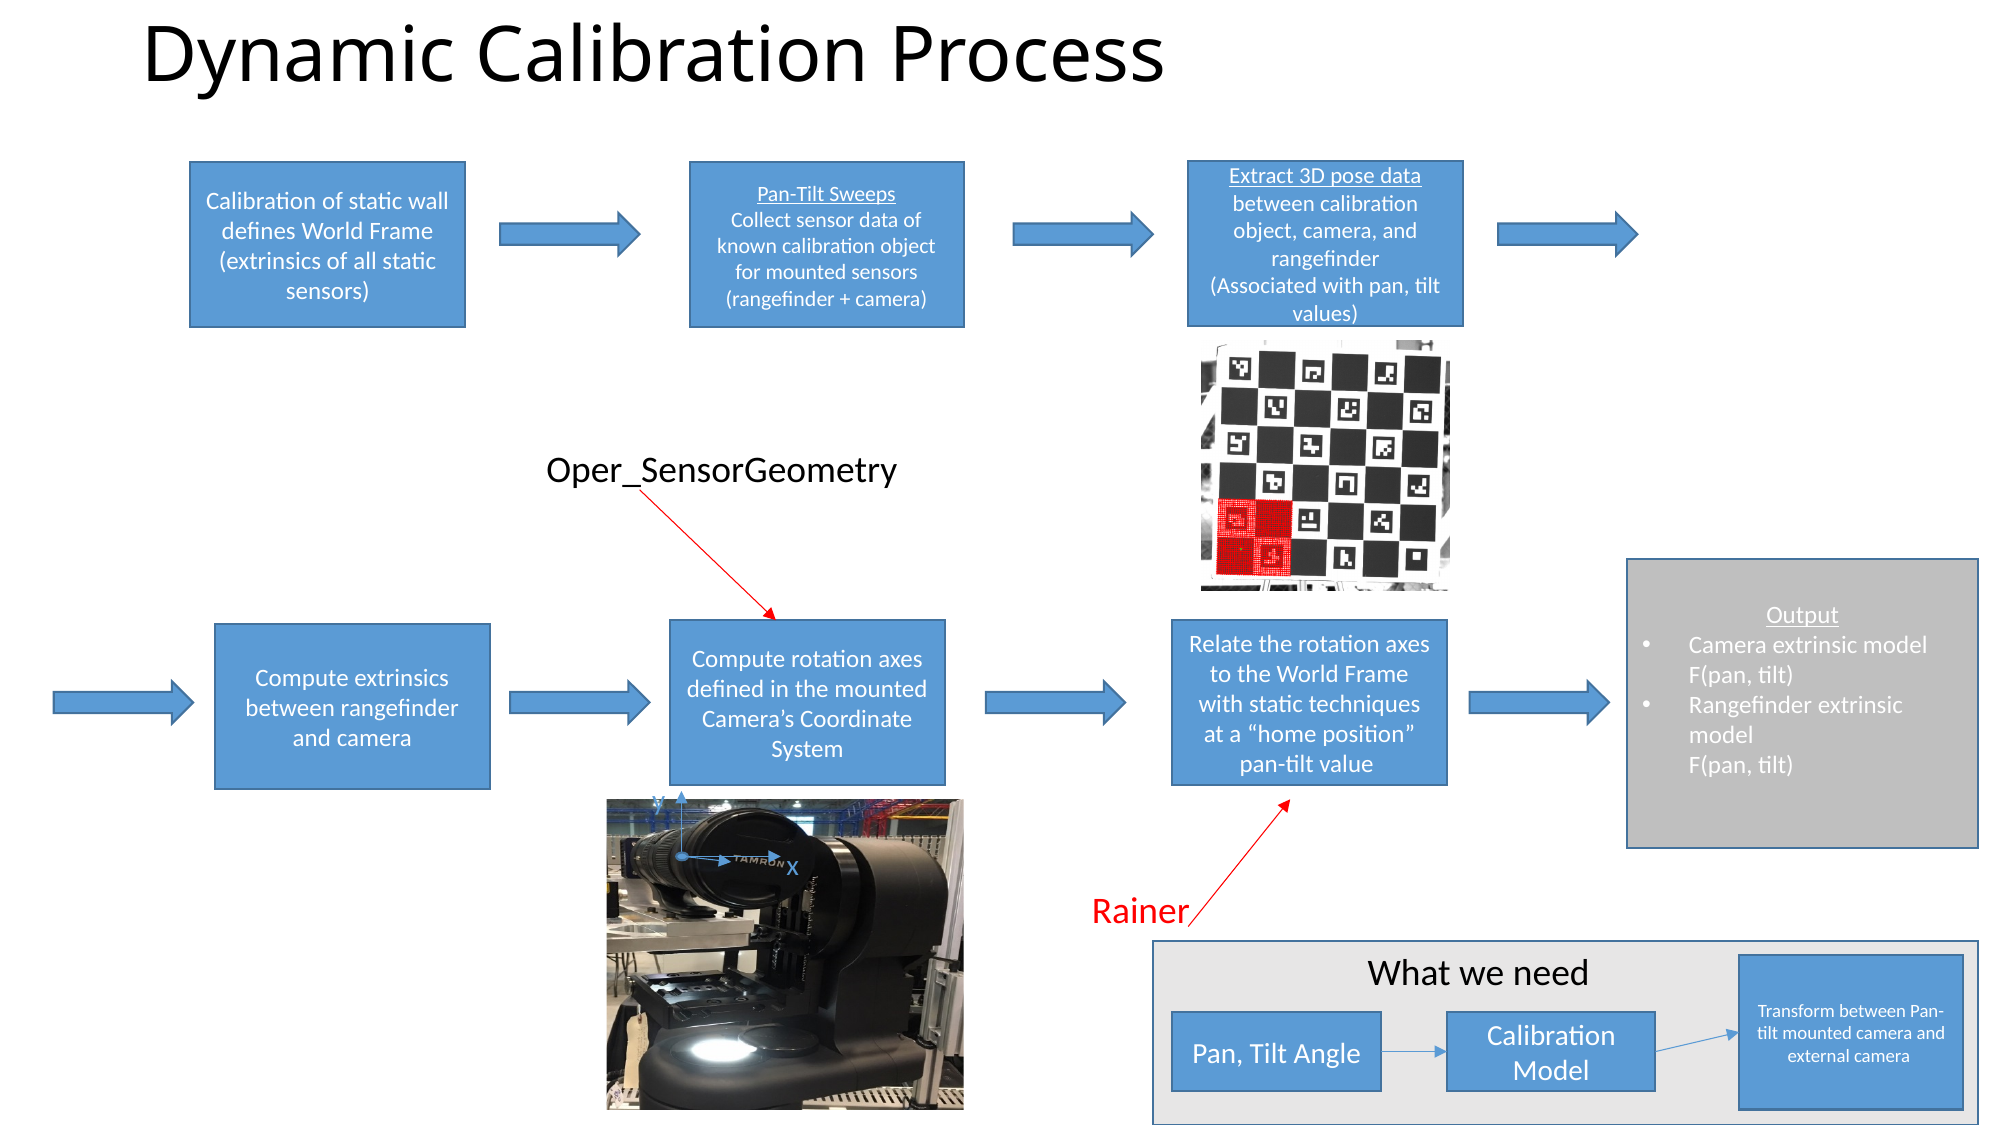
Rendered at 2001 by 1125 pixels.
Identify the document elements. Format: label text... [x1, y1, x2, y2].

picture [1201, 340, 1450, 591]
text_box Transform between Pan-tilt mounted camera and external camera [1738, 954, 1964, 1111]
text_box Calibration of static wall defines World Frame (extrinsics of all static sensors) [189, 161, 466, 328]
text_box [984, 678, 1127, 727]
text_box [1468, 678, 1611, 727]
text_box Relate the rotation axes to the World Frame with static techniques at a “home position” pan-tilt value [1171, 619, 1448, 786]
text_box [1188, 799, 1291, 927]
text_box Rainer [1077, 878, 1206, 938]
text_box Pan-Tilt Sweeps Collect sensor data of known calibration object for mounted sensors (rangefinder + camera) [689, 161, 965, 328]
text_box Pan, Tilt Angle [1171, 1011, 1382, 1092]
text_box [606, 773, 964, 1110]
text_box What we need [1352, 940, 1605, 1001]
text_box [1012, 210, 1155, 258]
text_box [639, 489, 776, 621]
text_box Compute extrinsics between rangefinder and camera [214, 623, 491, 790]
text_box Compute rotation axes defined in the mounted Camera’s Coordinate System [669, 619, 946, 773]
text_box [1655, 1032, 1740, 1052]
text_box [52, 678, 195, 727]
text_box Output Camera extrinsic model F(pan, tilt) Rangefinder extrinsic model F(pan, tilt) [1626, 558, 1979, 849]
text_box Calibration Model [1446, 1011, 1656, 1092]
text_box [1497, 210, 1639, 258]
text_box [1152, 940, 1979, 1125]
text_box [509, 678, 652, 727]
text_box Oper_SensorGeometry [531, 438, 913, 498]
text_box [499, 210, 642, 258]
title Dynamic Calibration Process [126, 7, 1851, 107]
text_box Extract 3D pose data between calibration object, camera, and rangefinder (Associated with pan, tilt values) [1187, 160, 1464, 327]
